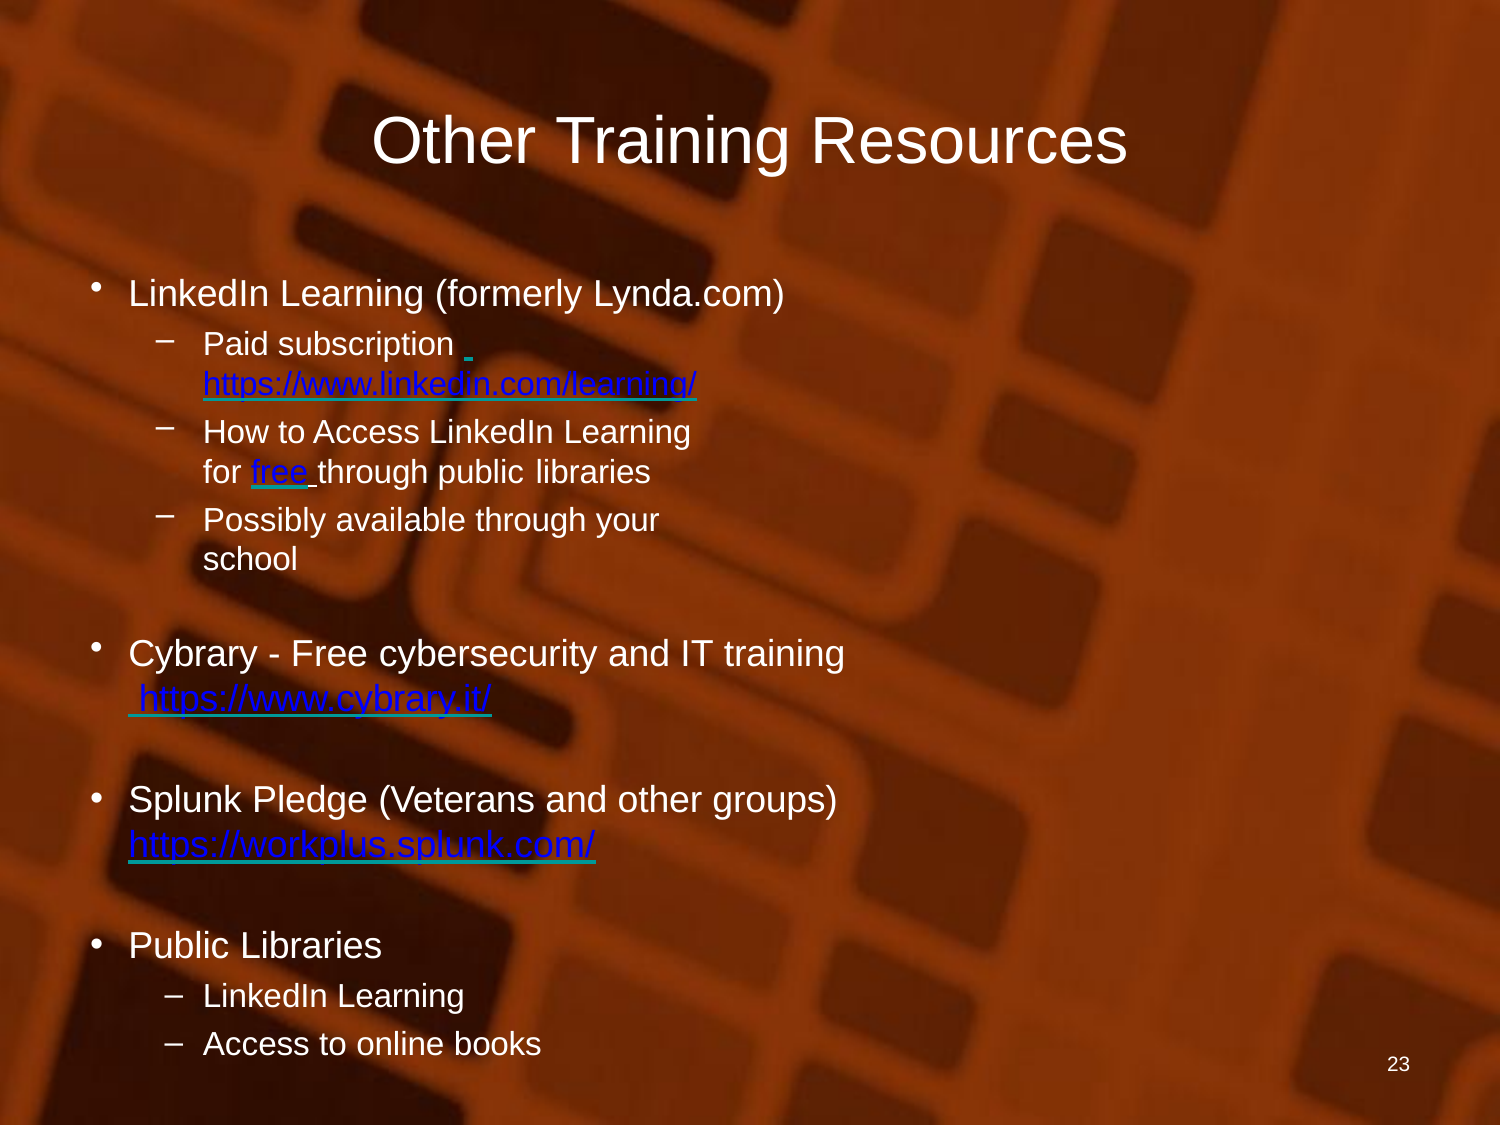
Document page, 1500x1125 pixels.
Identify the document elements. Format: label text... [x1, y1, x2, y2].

title Other Training Resources [368, 95, 1132, 258]
text_box LinkedIn Learning (formerly Lynda.com) Paid subscription https://www.linkedin.com/learning/ How to Access LinkedIn Learning for free through public libraries Possibly available through your school Cybrary - Free cybersecurity and IT training https://www.cybrary.it/ Splunk Pledge (Veterans and other groups) https://workplus.splunk.com/ Public Libraries LinkedIn Learning Access to online books [87, 258, 1158, 1063]
text_box 23 [1380, 1050, 1417, 1076]
picture [0, 0, 1500, 1125]
